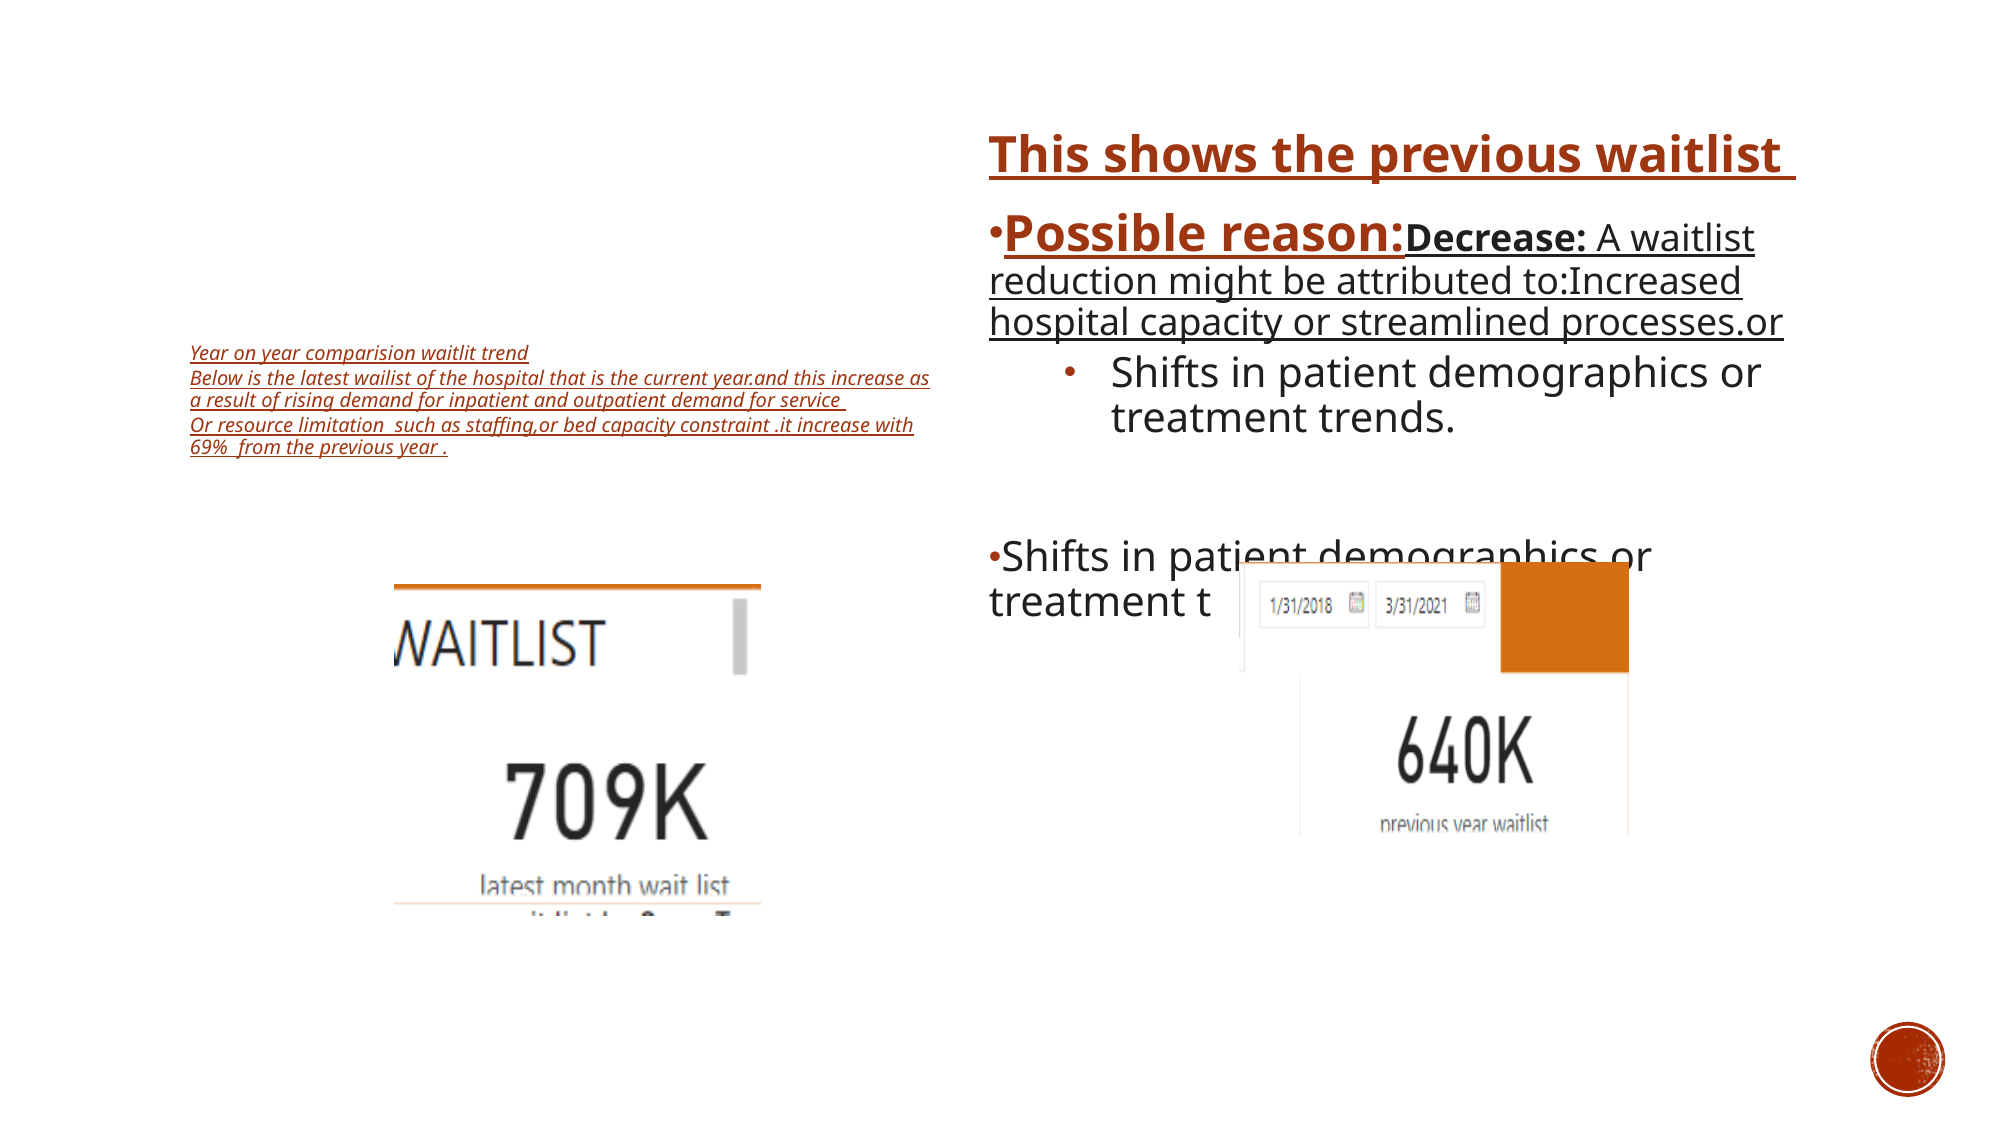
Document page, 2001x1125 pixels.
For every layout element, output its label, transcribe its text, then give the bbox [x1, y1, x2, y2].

list Year on year comparision waitlit trend Below is the latest wailist of the hospital that is the current year.and this increase as a result of rising demand for inpatient and outpatient demand for service Or resource limitation such as staffing,or bed capacity constraint .it increase with 69% from the previous year . [174, 336, 955, 487]
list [398, 588, 758, 913]
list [1243, 565, 1626, 832]
list This shows the previous waitlist Possible reason:Decrease: A waitlist reduction might be attributed to:Increased hospital capacity or streamlined processes.or Shifts in patient demographics or treatment trends. Shifts in patient demographics or treatment t [973, 304, 1844, 530]
picture [394, 584, 761, 916]
